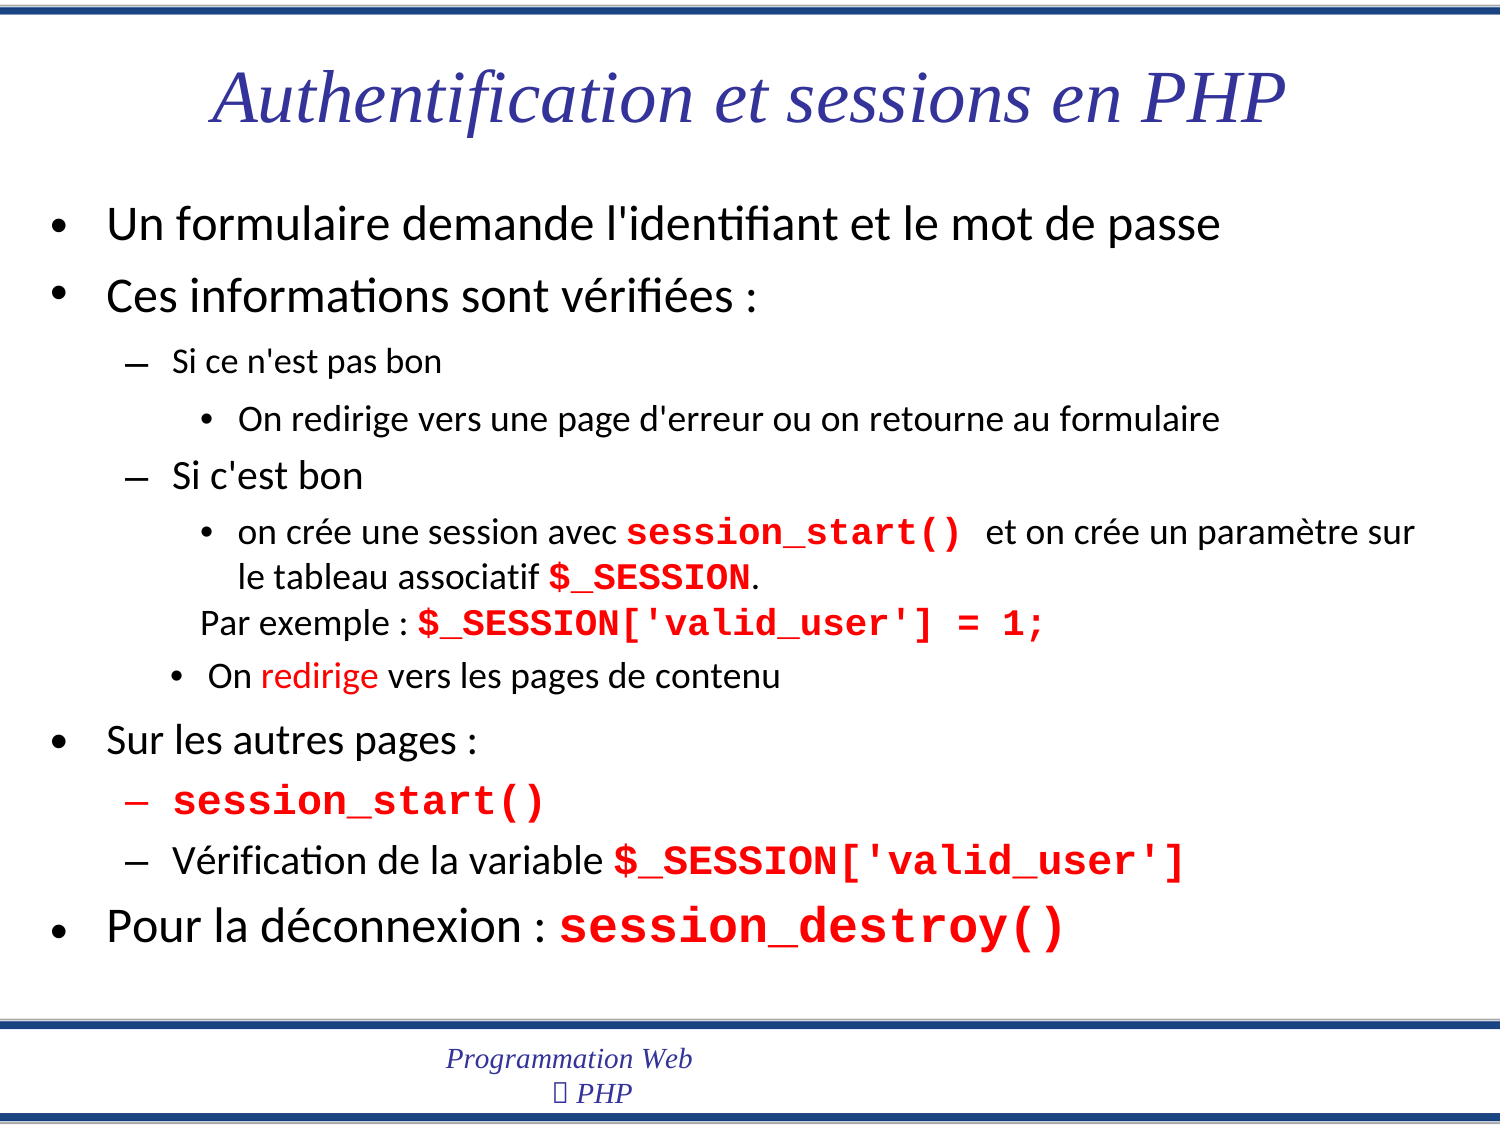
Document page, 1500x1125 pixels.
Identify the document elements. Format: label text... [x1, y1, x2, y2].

text_box [0, 3, 1500, 15]
text_box [0, 1113, 1500, 1125]
text_box [0, 1017, 1500, 1030]
text_box Sur les autres pages : – session_start() – Vérification de la variable $_SESSION['valid_user'] Pour la déconnexion : session_destroy() [104, 718, 1195, 964]
text_box – [123, 340, 157, 387]
text_box Authentification et sessions en PHP Un formulaire demande l'identifiant et le mot de passe Ces informations sont vérifiées : [104, 58, 1301, 329]
text_box • [48, 715, 78, 770]
text_box • • [48, 199, 78, 326]
text_box Si ce n'est pas bon • On redirige vers une page d'erreur ou on retourne au formulaire Si c'est bon • on crée une session avec session_start() et on crée un paramètre sur le tableau associatif $_SESSION. Par exemple : $_SESSION['valid_user'] = 1; • On redirige vers les pages de contenu [170, 342, 1452, 701]
text_box Programmation Web  PHP [443, 1042, 695, 1115]
text_box • [48, 905, 78, 960]
text_box – [123, 454, 157, 500]
